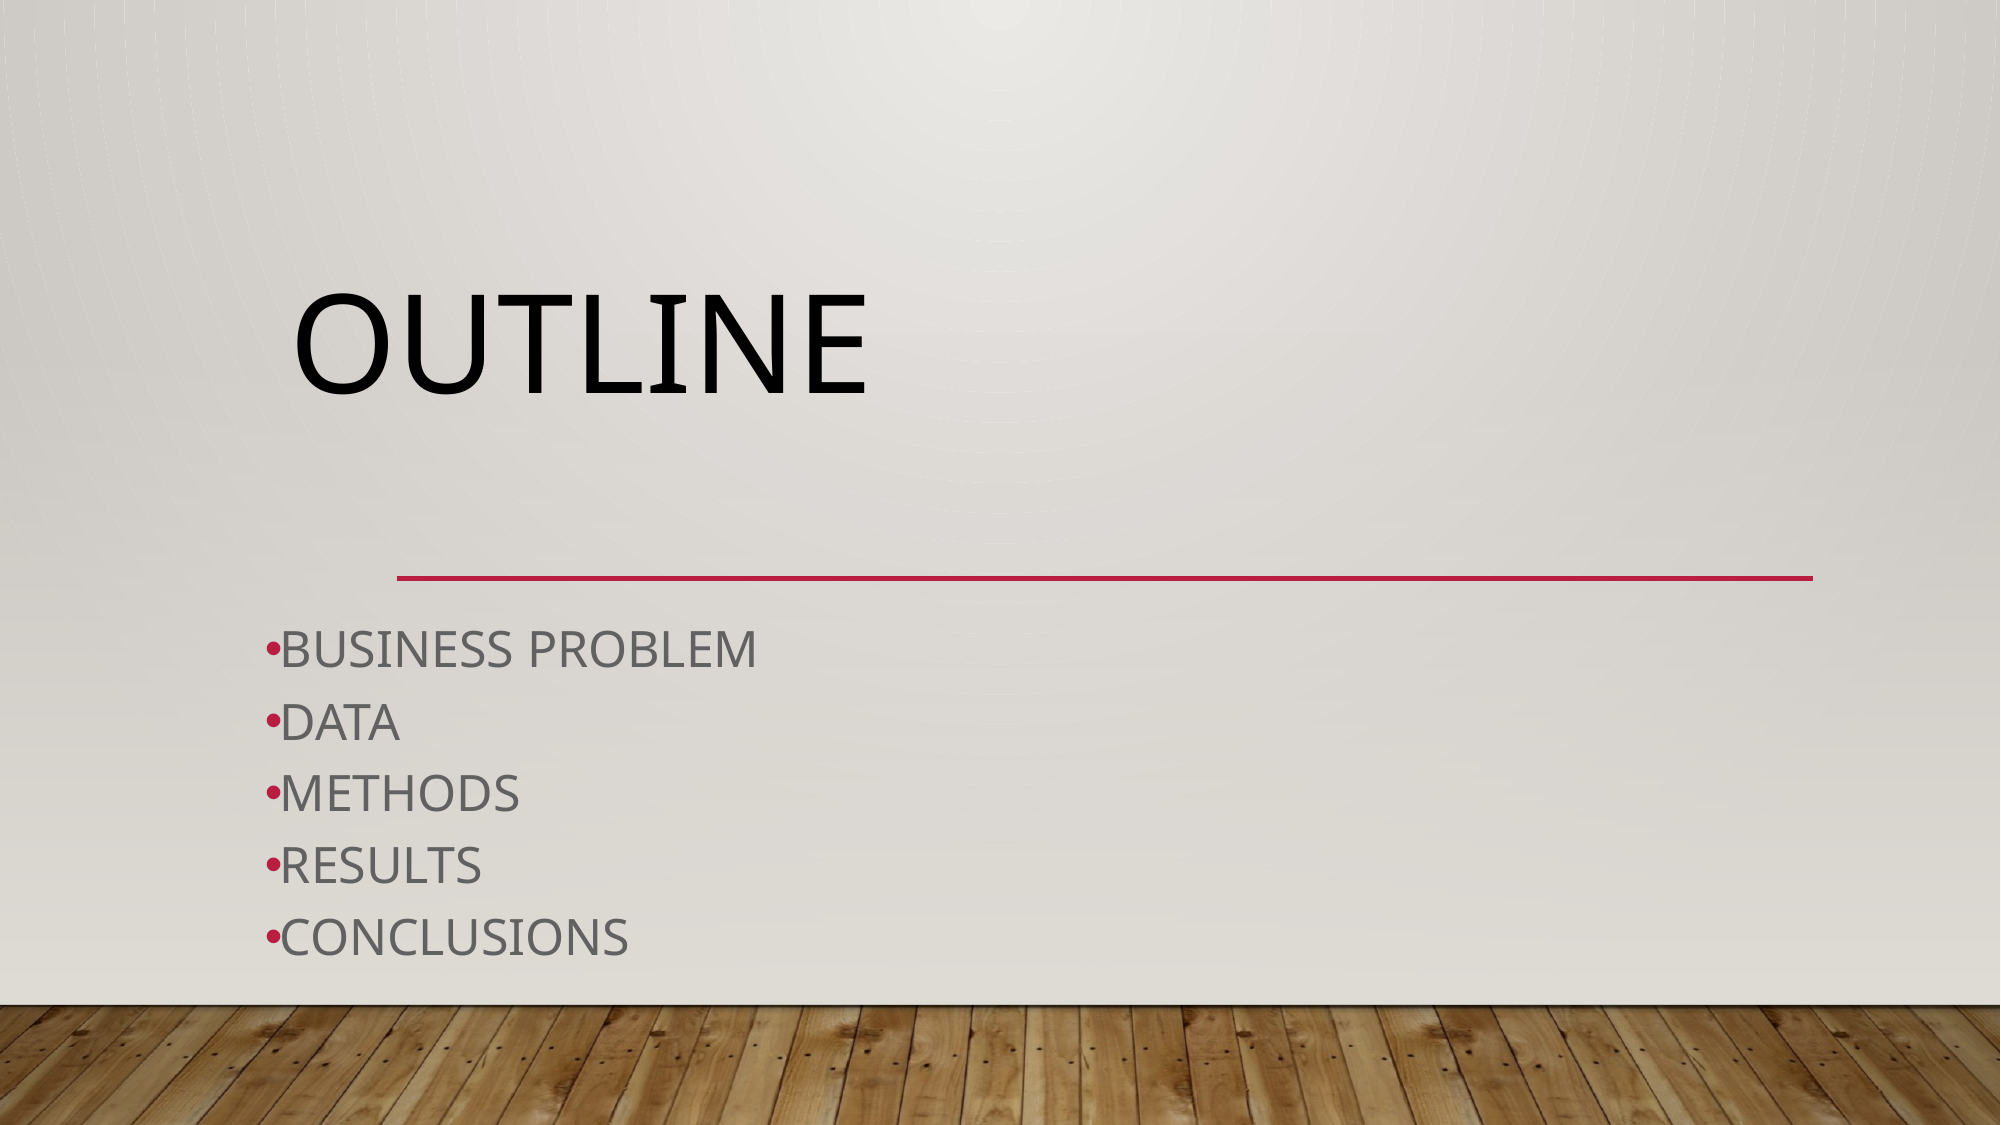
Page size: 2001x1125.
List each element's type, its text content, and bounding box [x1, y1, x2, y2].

title OUTLINE [274, 118, 1775, 424]
picture [0, 1005, 2000, 1125]
subtitle Business Problem Data Methods Results Conclusions [249, 590, 1750, 983]
